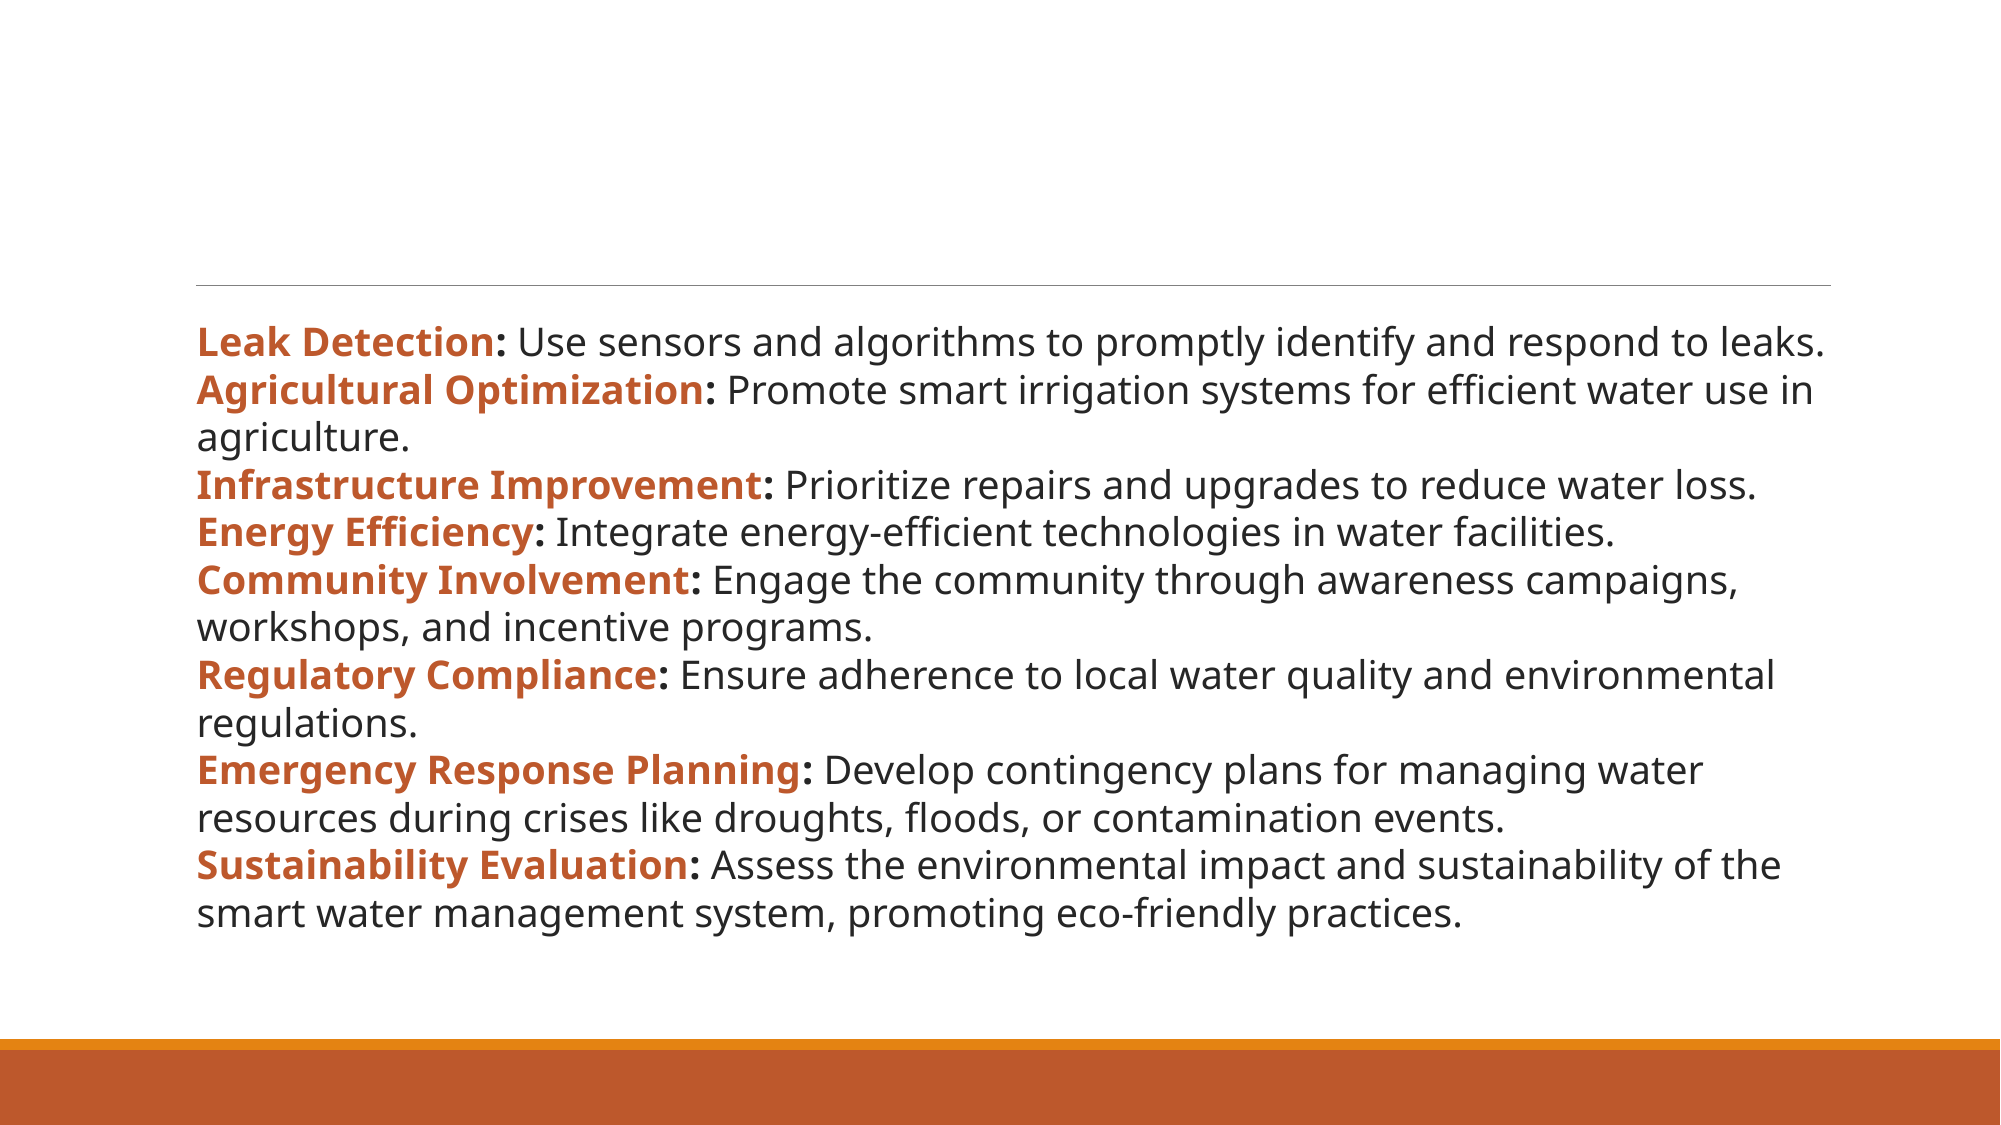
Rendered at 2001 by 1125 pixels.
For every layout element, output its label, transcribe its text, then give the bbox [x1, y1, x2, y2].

list Leak Detection: Use sensors and algorithms to promptly identify and respond to leaks. Agricultural Optimization: Promote smart irrigation systems for efficient water use in agriculture. Infrastructure Improvement: Prioritize repairs and upgrades to reduce water loss. Energy Efficiency: Integrate energy-efficient technologies in water facilities. Community Involvement: Engage the community through awareness campaigns, workshops, and incentive programs. Regulatory Compliance: Ensure adherence to local water quality and environmental regulations. Emergency Response Planning: Develop contingency plans for managing water resources during crises like droughts, floods, or contamination events. Sustainability Evaluation: Assess the environmental impact and sustainability of the smart water management system, promoting eco-friendly practices. [182, 309, 1833, 1015]
